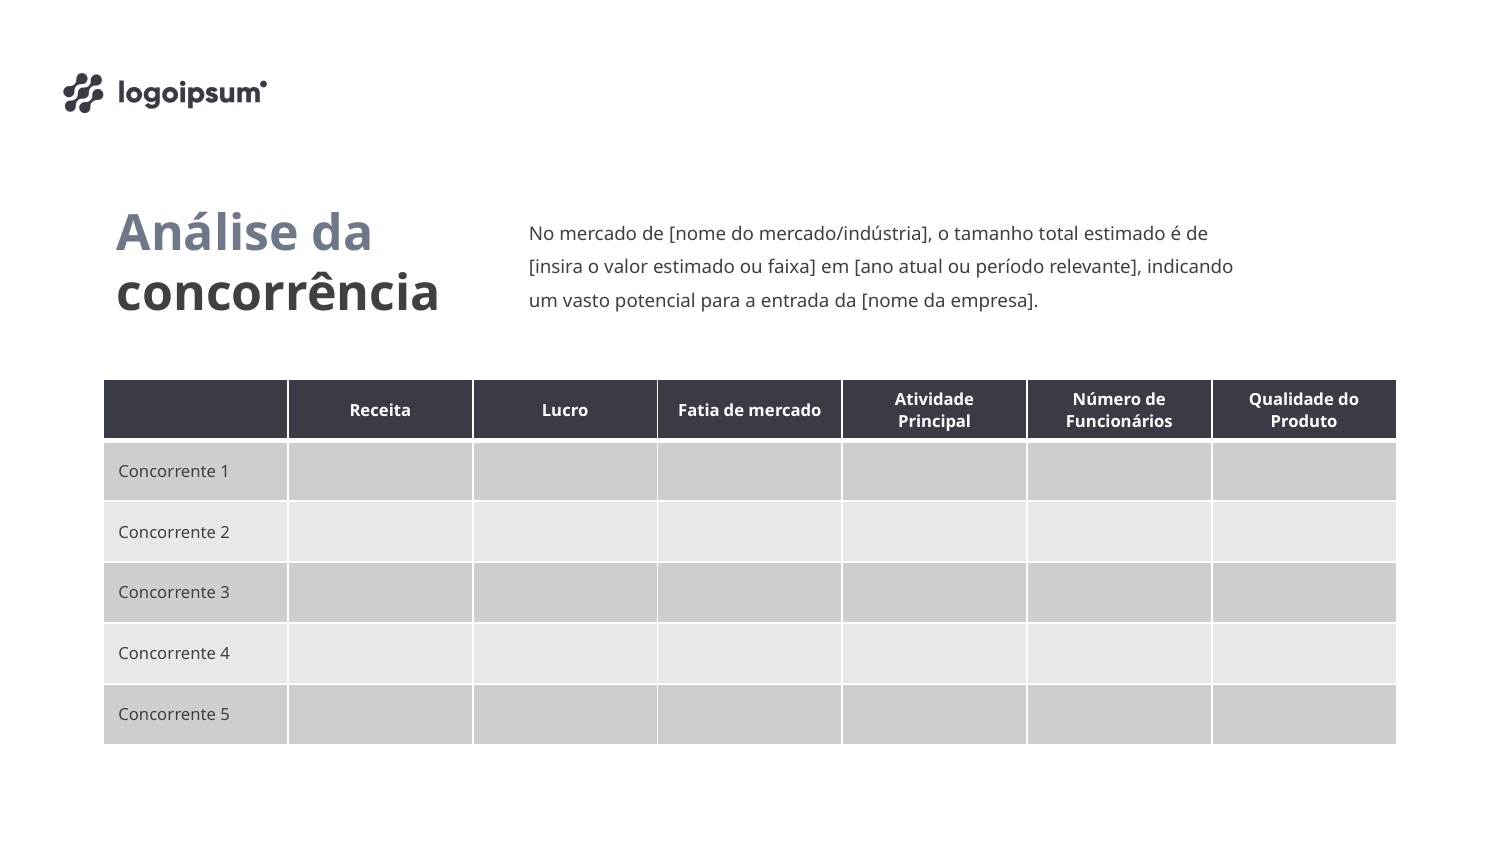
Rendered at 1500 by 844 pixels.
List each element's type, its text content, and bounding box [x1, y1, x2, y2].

table_cell [289, 685, 472, 744]
table_cell [843, 443, 1026, 500]
picture [57, 65, 273, 121]
table_cell [1028, 502, 1211, 561]
table_cell [843, 502, 1026, 561]
table_cell Concorrente 4 [104, 624, 287, 683]
table_cell [1028, 685, 1211, 744]
table_cell [289, 443, 472, 500]
table_header Lucro [474, 380, 657, 438]
table_header [104, 380, 287, 438]
table_header Receita [289, 380, 472, 438]
table_cell [289, 624, 472, 683]
table_header Número de Funcionários [1028, 380, 1211, 438]
table_cell [658, 502, 841, 561]
table_cell [658, 443, 841, 500]
table_cell Concorrente 5 [104, 685, 287, 744]
table_cell [843, 685, 1026, 744]
table_cell [1213, 502, 1396, 561]
table_cell [474, 443, 657, 500]
table_cell [658, 563, 841, 622]
table_cell [474, 624, 657, 683]
table_cell Concorrente 1 [104, 443, 287, 500]
table_cell [474, 502, 657, 561]
table_cell [289, 502, 472, 561]
text_box No mercado de [nome do mercado/indústria], o tamanho total estimado é de [insira o valor estimado ou faixa] em [ano atual ou período relevante], indicando um vasto potencial para a entrada da [nome da empresa]. [514, 202, 1264, 319]
table_cell [474, 685, 657, 744]
table_cell [658, 685, 841, 744]
table_cell [658, 624, 841, 683]
table_cell [843, 624, 1026, 683]
table_cell [474, 563, 657, 622]
table_cell [1028, 443, 1211, 500]
table_header Fatia de mercado [658, 380, 841, 438]
table_cell [1028, 624, 1211, 683]
table_header Atividade Principal [843, 380, 1026, 438]
table_cell [1213, 563, 1396, 622]
table_cell Concorrente 2 [104, 502, 287, 561]
table_header Qualidade do Produto [1213, 380, 1396, 438]
table_cell [289, 563, 472, 622]
text_box Análise da concorrência [101, 193, 515, 328]
table_cell [843, 563, 1026, 622]
table_cell [1213, 443, 1396, 500]
table_cell Concorrente 3 [104, 563, 287, 622]
table_cell [1213, 685, 1396, 744]
table_cell [1028, 563, 1211, 622]
table_cell [1213, 624, 1396, 683]
